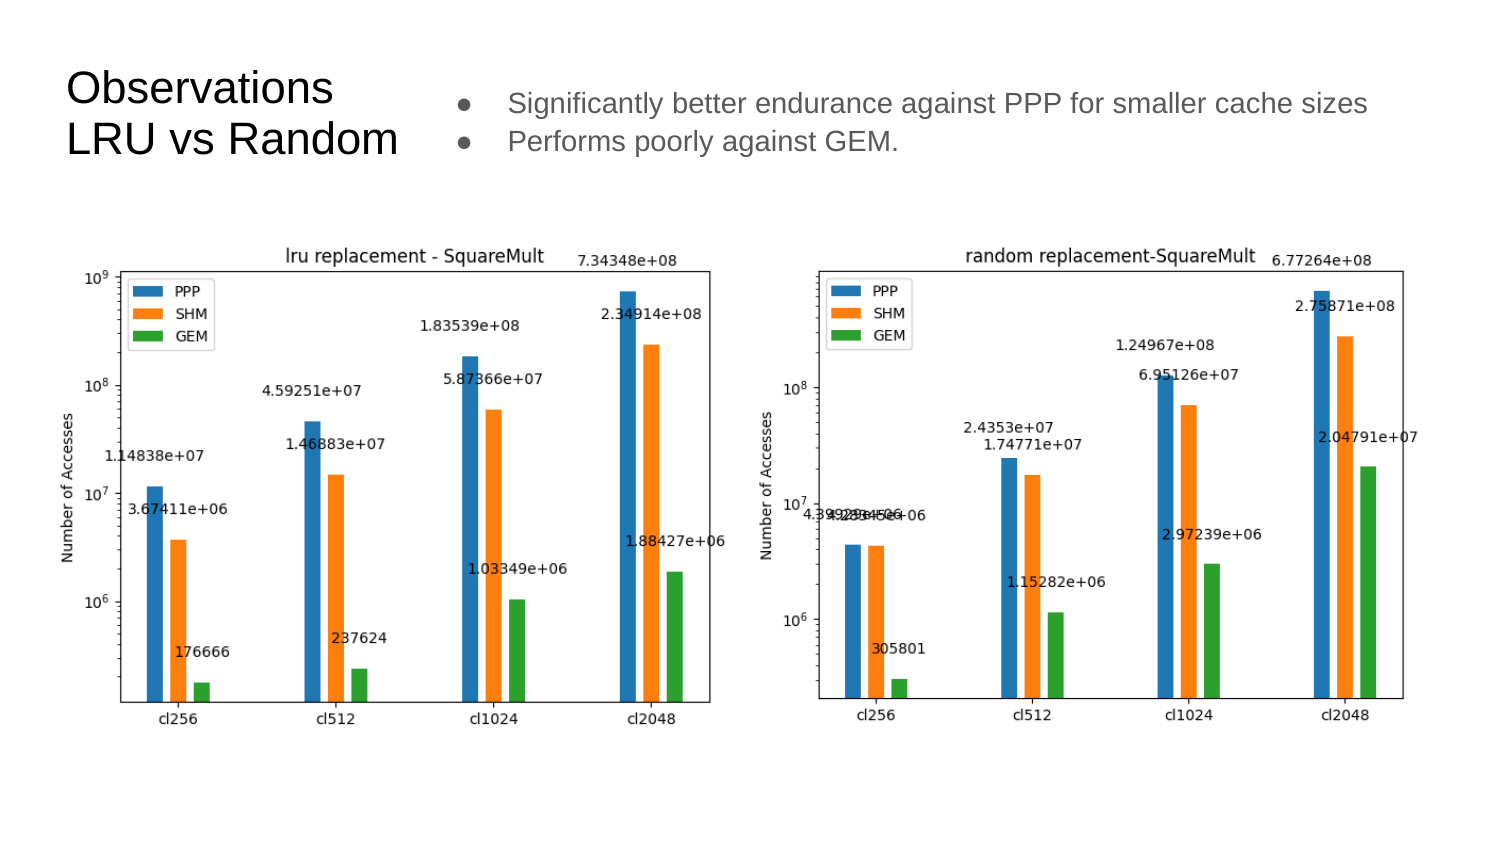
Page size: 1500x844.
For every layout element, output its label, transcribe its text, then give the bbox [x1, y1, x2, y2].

list Significantly better endurance against PPP for smaller cache sizes Performs poorly against GEM. [417, 67, 1429, 245]
title Observations LRU vs Random [51, 33, 418, 180]
picture [50, 237, 736, 738]
picture [749, 237, 1429, 734]
